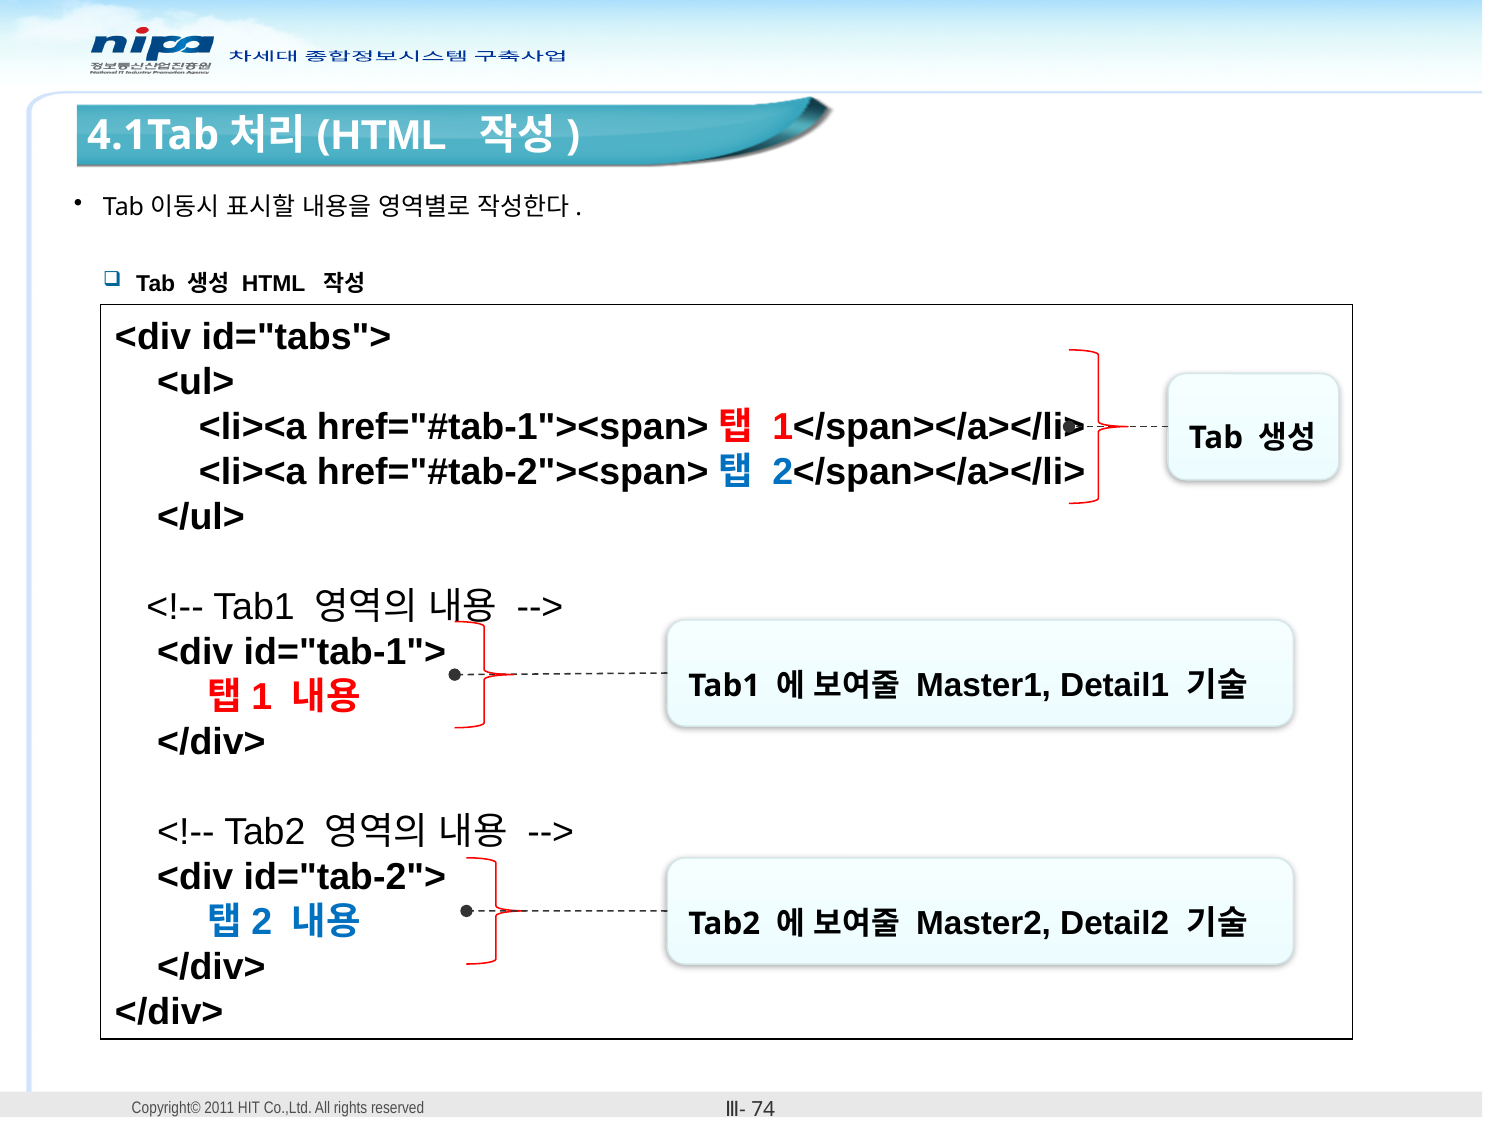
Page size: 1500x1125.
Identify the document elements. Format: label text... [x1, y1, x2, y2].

text_box <div id="tabs"> <ul> <li><a href="#tab-1"><span>탭 1</span></a></li> <li><a href="#tab-2"><span>탭 2</span></a></li> </ul> <!-- Tab1 영역의 내용 --> <div id="tab-1"> 탭1 내용 </div> <!-- Tab2 영역의 내용 --> <div id="tab-2"> 탭2 내용 </div> </div> [100, 304, 1353, 1040]
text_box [76, 88, 857, 173]
text_box [466, 857, 521, 965]
text_box [454, 620, 511, 729]
text_box Tab이동시 표시할 내용을 영역별로 작성한다. Tab 생성 HTML 작성 [59, 177, 1406, 303]
text_box Tab1 에 보여줄 Master1, Detail1 기술 [666, 619, 1295, 727]
text_box [1068, 349, 1129, 505]
text_box Tab 생성 [1167, 372, 1340, 481]
picture [0, 0, 1483, 1125]
text_box Tab2 에 보여줄 Master2, Detail2 기술 [666, 857, 1295, 965]
